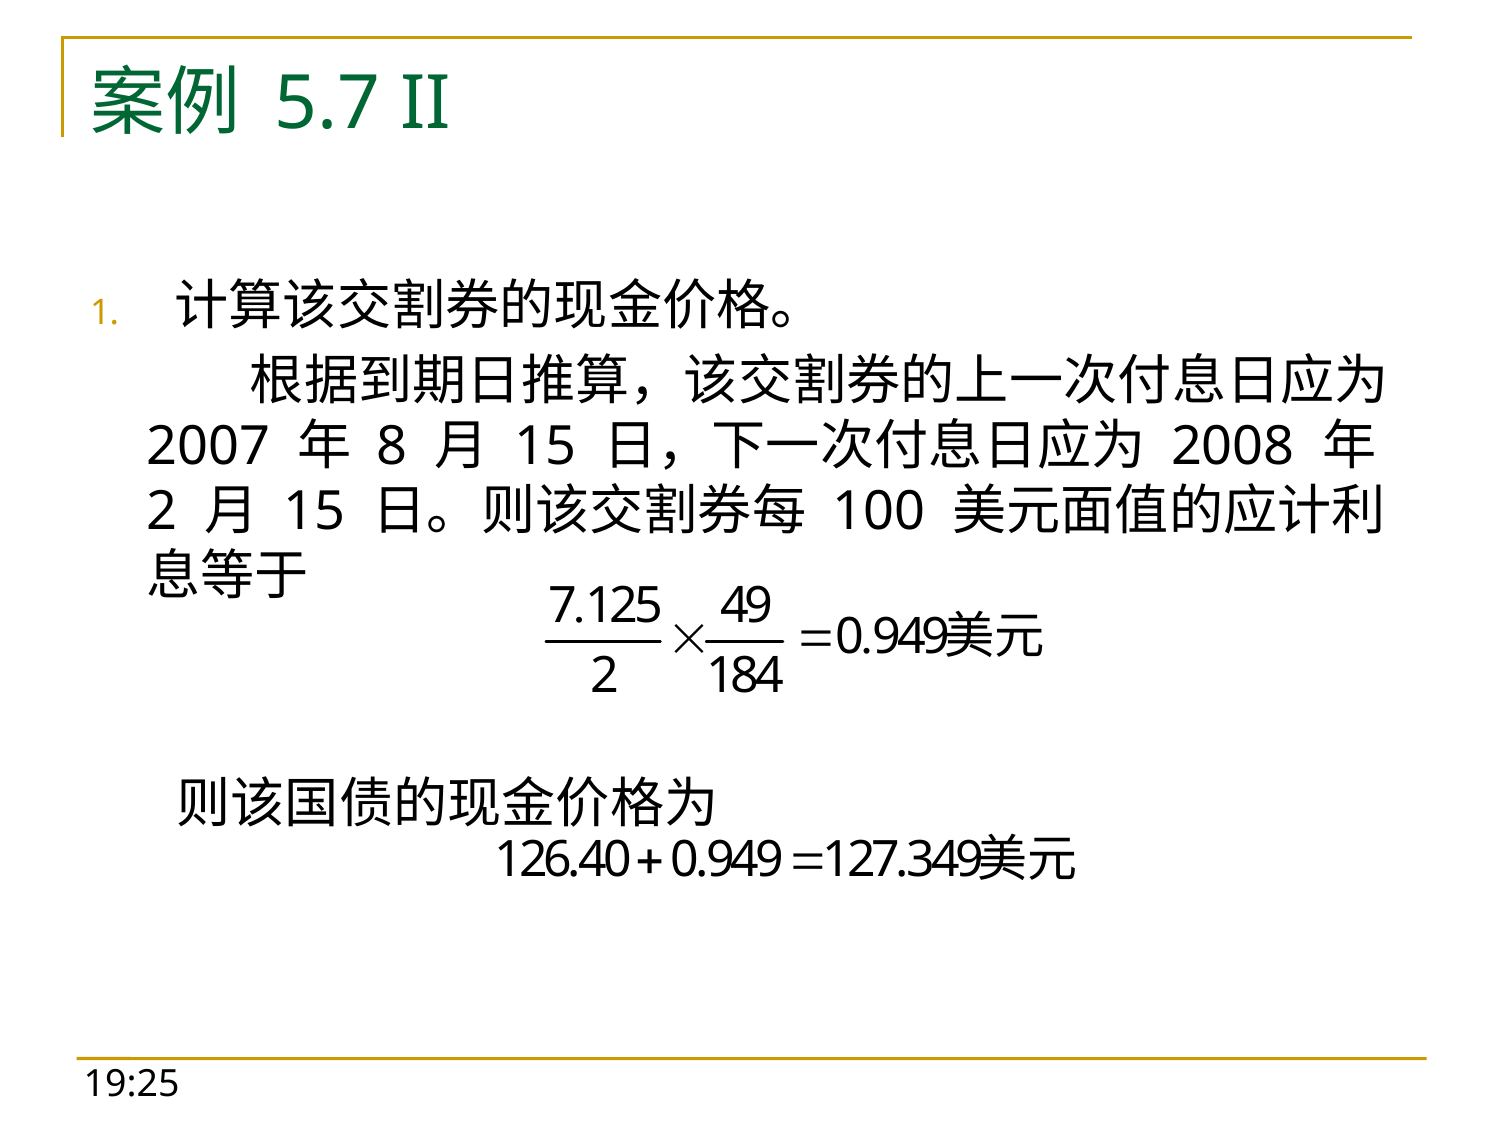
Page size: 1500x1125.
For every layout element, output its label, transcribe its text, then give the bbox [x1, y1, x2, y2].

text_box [537, 573, 1054, 705]
list 计算该交割券的现金价格。 根据到期日推算，该交割券的上一次付息日应为 2007 年 8 月 15 日，下一次付息日应为 2008 年 2 月 15 日。则该交割券每 100 美元面值的应计利息等于 则该国债的现金价格为 [74, 262, 1426, 1006]
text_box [489, 822, 1086, 890]
title 案例 5.7 II [74, 45, 1426, 233]
